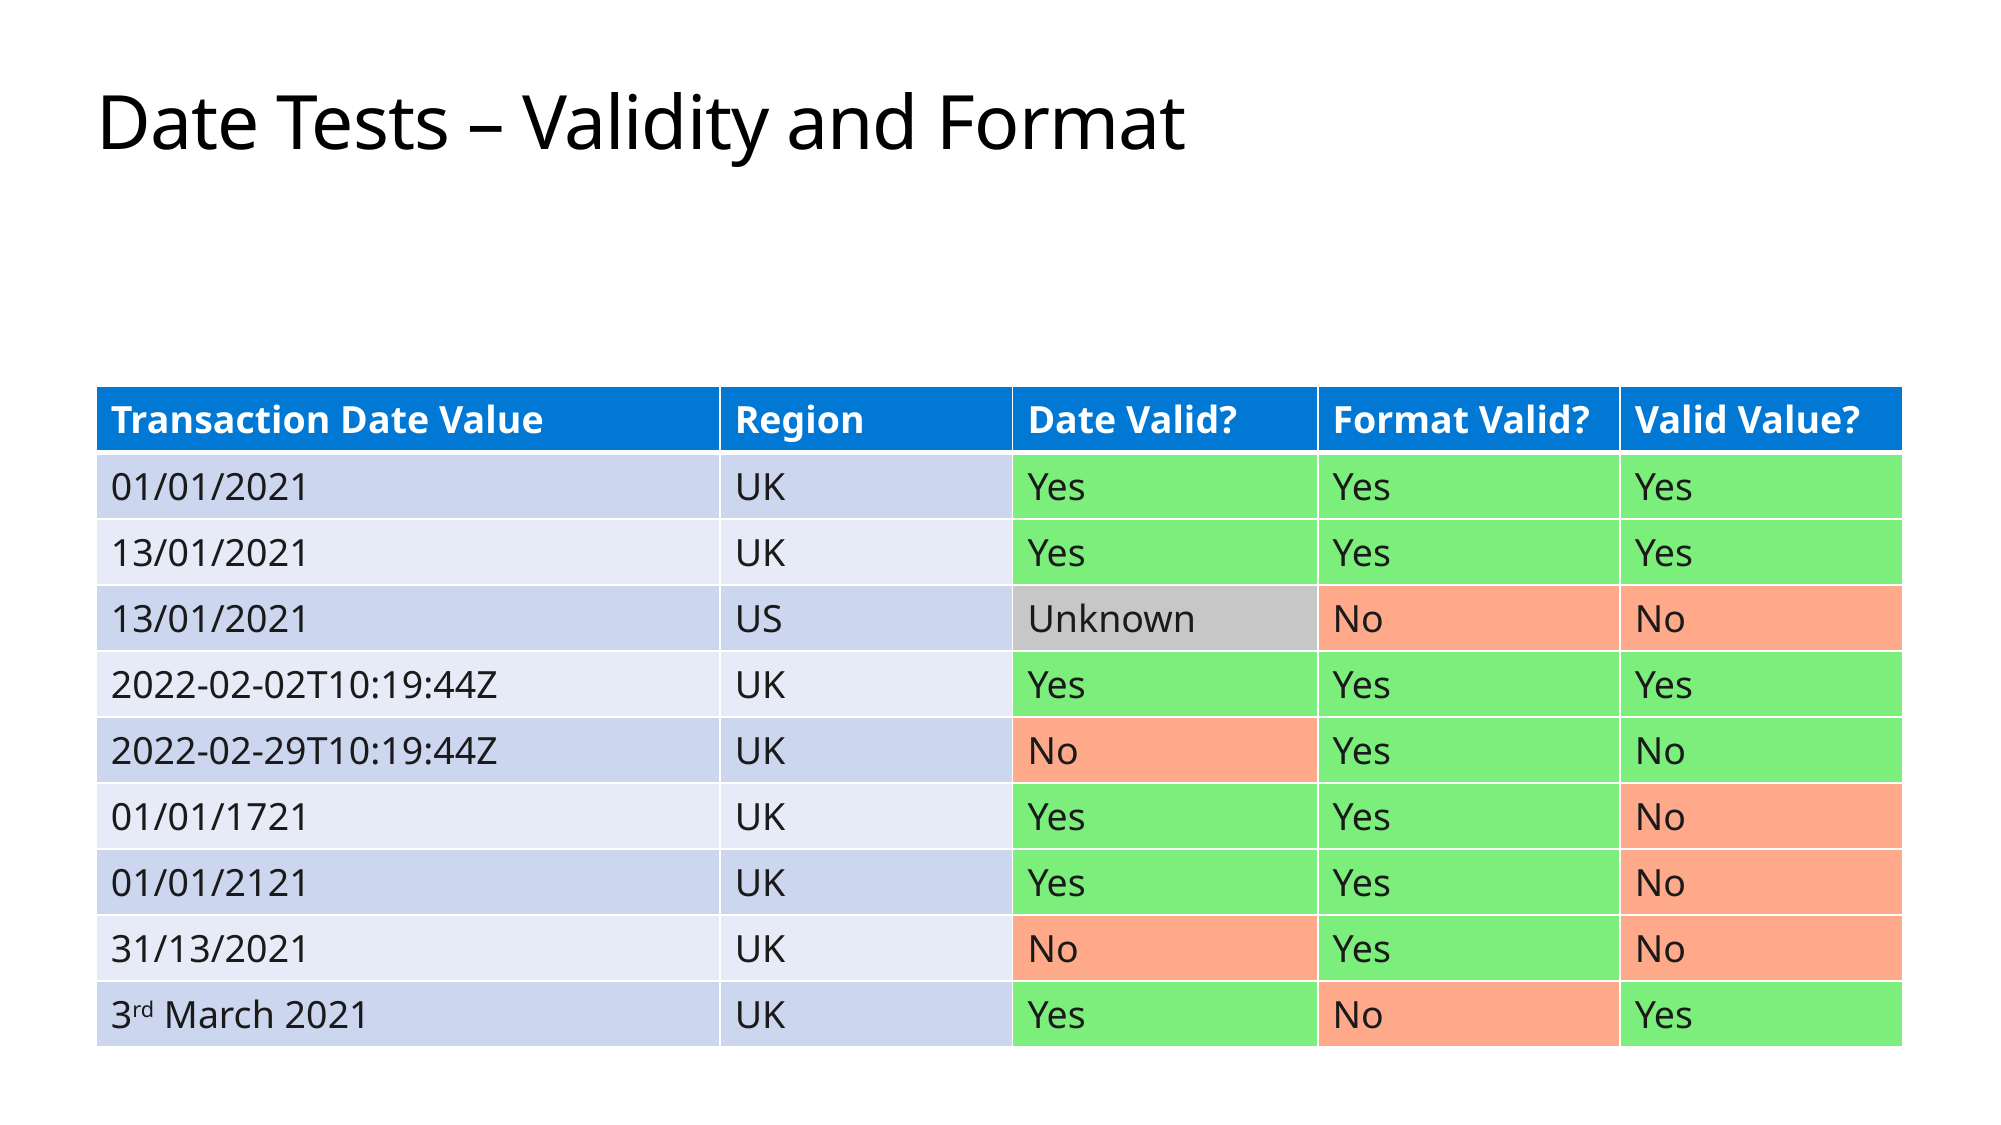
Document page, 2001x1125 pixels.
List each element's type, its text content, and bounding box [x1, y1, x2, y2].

table_header Valid Value? [1621, 387, 1902, 450]
table_cell UK [721, 520, 1012, 584]
table_cell Yes [1319, 850, 1619, 914]
table_cell Unknown [1013, 586, 1317, 650]
table_cell Yes [1319, 718, 1619, 782]
table_header Format Valid? [1319, 387, 1619, 450]
table_cell Yes [1319, 455, 1619, 518]
table_cell No [1013, 916, 1317, 980]
table_cell UK [721, 784, 1012, 848]
table_cell Yes [1621, 455, 1902, 518]
table_cell 13/01/2021 [97, 586, 719, 650]
table_cell No [1621, 718, 1902, 782]
table_cell UK [721, 982, 1012, 1046]
table_cell No [1621, 850, 1902, 914]
table_cell No [1621, 916, 1902, 980]
table_cell 13/01/2021 [97, 520, 719, 584]
table_cell 2022-02-29T10:19:44Z [97, 718, 719, 782]
table_cell Yes [1013, 784, 1317, 848]
table_cell UK [721, 916, 1012, 980]
table_cell Yes [1319, 784, 1619, 848]
table_cell 01/01/2021 [97, 455, 719, 518]
table_cell Yes [1319, 916, 1619, 980]
table_cell UK [721, 455, 1012, 518]
table_cell 3rd March 2021 [97, 982, 719, 1046]
table_cell 31/13/2021 [97, 916, 719, 980]
table_cell US [721, 586, 1012, 650]
table_cell Yes [1621, 982, 1902, 1046]
table_cell No [1013, 718, 1317, 782]
table_cell No [1319, 586, 1619, 650]
table_cell Yes [1013, 850, 1317, 914]
table_cell UK [721, 850, 1012, 914]
table_cell 01/01/1721 [97, 784, 719, 848]
table_cell Yes [1319, 520, 1619, 584]
table_cell Yes [1013, 520, 1317, 584]
table_cell 01/01/2121 [97, 850, 719, 914]
table_cell Yes [1013, 652, 1317, 716]
title Date Tests – Validity and Format [96, 75, 1904, 166]
table_cell Yes [1621, 520, 1902, 584]
table_header Transaction Date Value [97, 387, 719, 450]
table_cell No [1319, 982, 1619, 1046]
table_header Date Valid? [1013, 387, 1317, 450]
table_cell Yes [1013, 455, 1317, 518]
table_cell Yes [1013, 982, 1317, 1046]
table_cell UK [721, 652, 1012, 716]
table_cell Yes [1319, 652, 1619, 716]
table_cell Yes [1621, 652, 1902, 716]
table_cell UK [721, 718, 1012, 782]
table_cell No [1621, 586, 1902, 650]
table_header Region [721, 387, 1012, 450]
table_cell 2022-02-02T10:19:44Z [97, 652, 719, 716]
table_cell No [1621, 784, 1902, 848]
